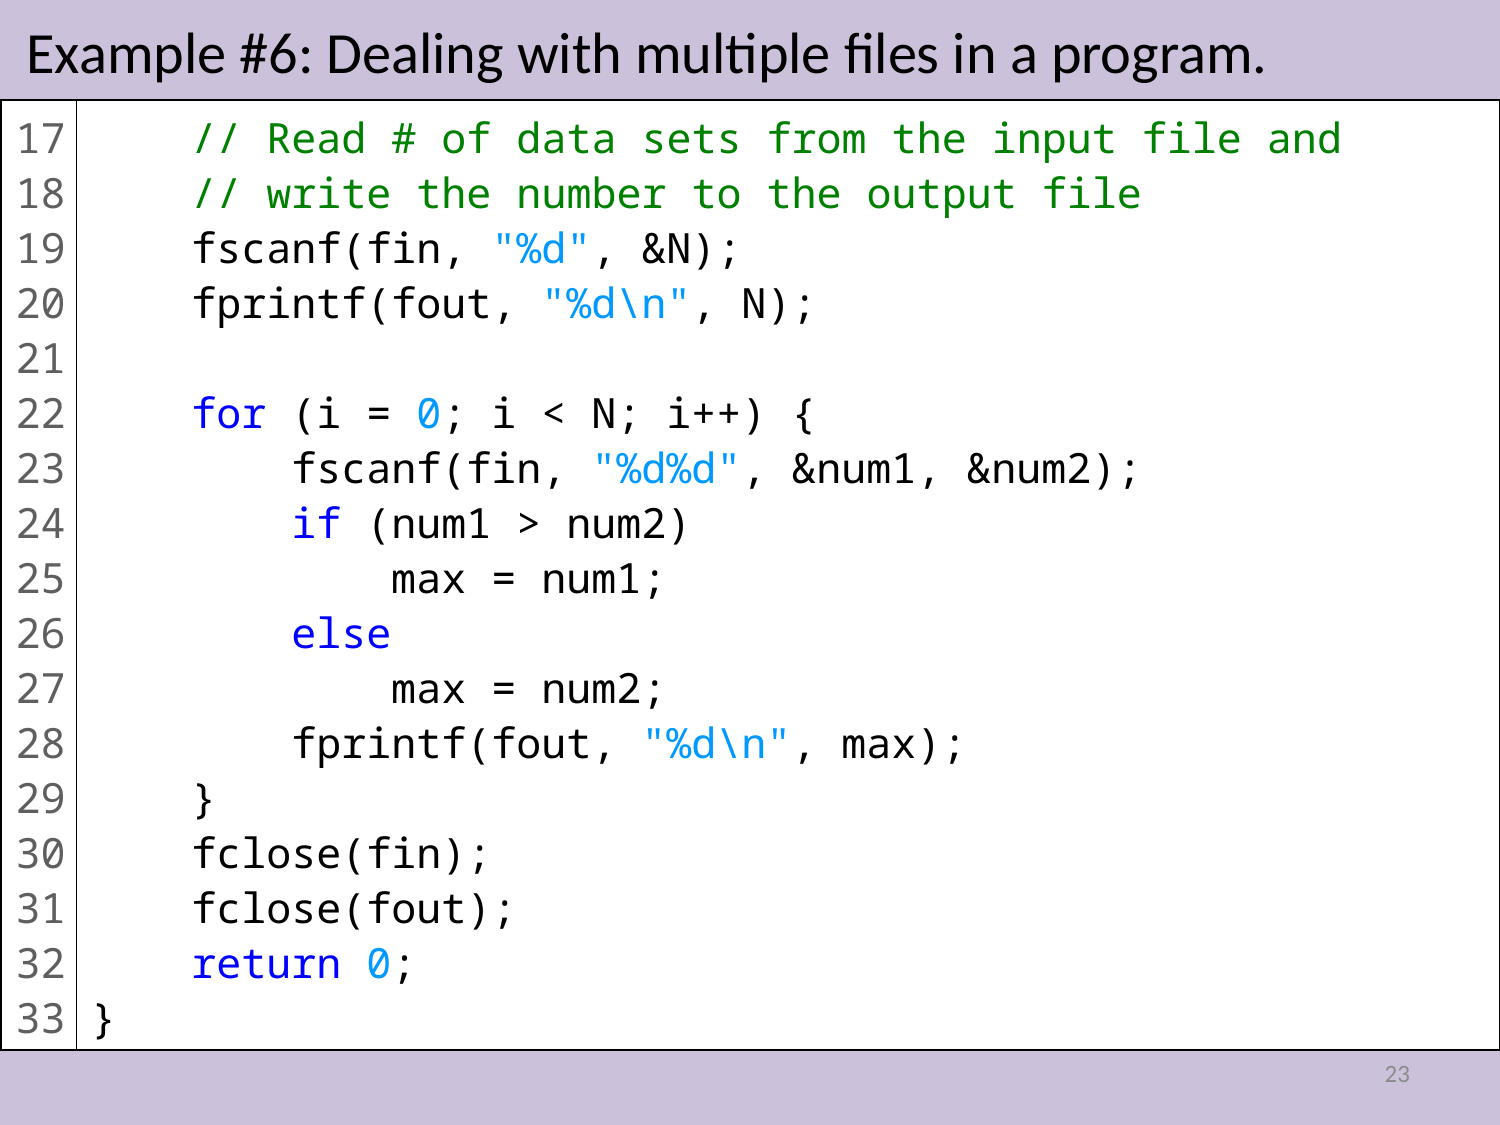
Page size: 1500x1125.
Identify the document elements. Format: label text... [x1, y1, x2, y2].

text_box // Read # of data sets from the input file and // write the number to the output file fscanf(fin, "%d", &N); fprintf(fout, "%d\n", N); for (i = 0; i < N; i++) { fscanf(fin, "%d%d", &num1, &num2); if (num1 > num2) max = num1; else max = num2; fprintf(fout, "%d\n", max); } fclose(fin); fclose(fout); return 0; } [77, 99, 1500, 1050]
title Example #6: Dealing with multiple files in a program. [11, 12, 1475, 88]
text_box 17 18 19 20 21 22 23 24 25 26 27 28 29 30 31 32 33 [0, 99, 77, 1050]
slide_number 23 [1074, 1050, 1425, 1103]
